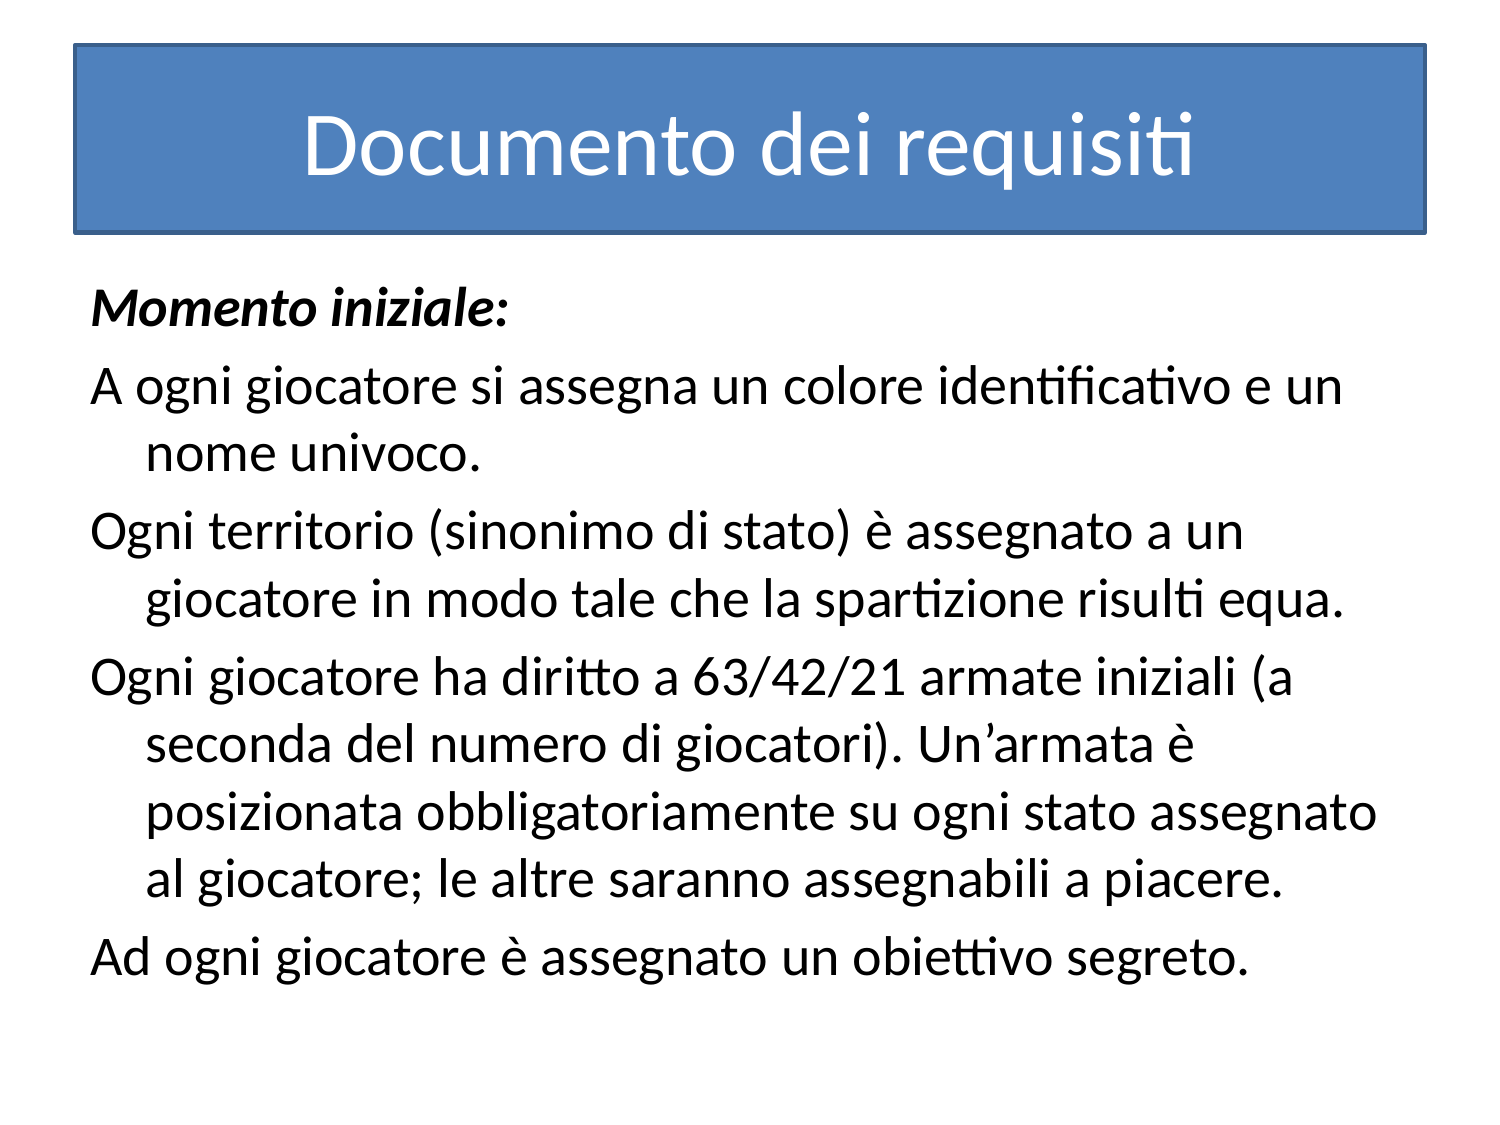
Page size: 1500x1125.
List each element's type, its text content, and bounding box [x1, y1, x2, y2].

list Momento iniziale: A ogni giocatore si assegna un colore identificativo e un nome univoco. Ogni territorio (sinonimo di stato) è assegnato a un giocatore in modo tale che la spartizione risulti equa. Ogni giocatore ha diritto a 63/42/21 armate iniziali (a seconda del numero di giocatori). Un’armata è posizionata obbligatoriamente su ogni stato assegnato al giocatore; le altre saranno assegnabili a piacere. Ad ogni giocatore è assegnato un obiettivo segreto. [75, 262, 1425, 1005]
title Documento dei requisiti [73, 43, 1427, 235]
